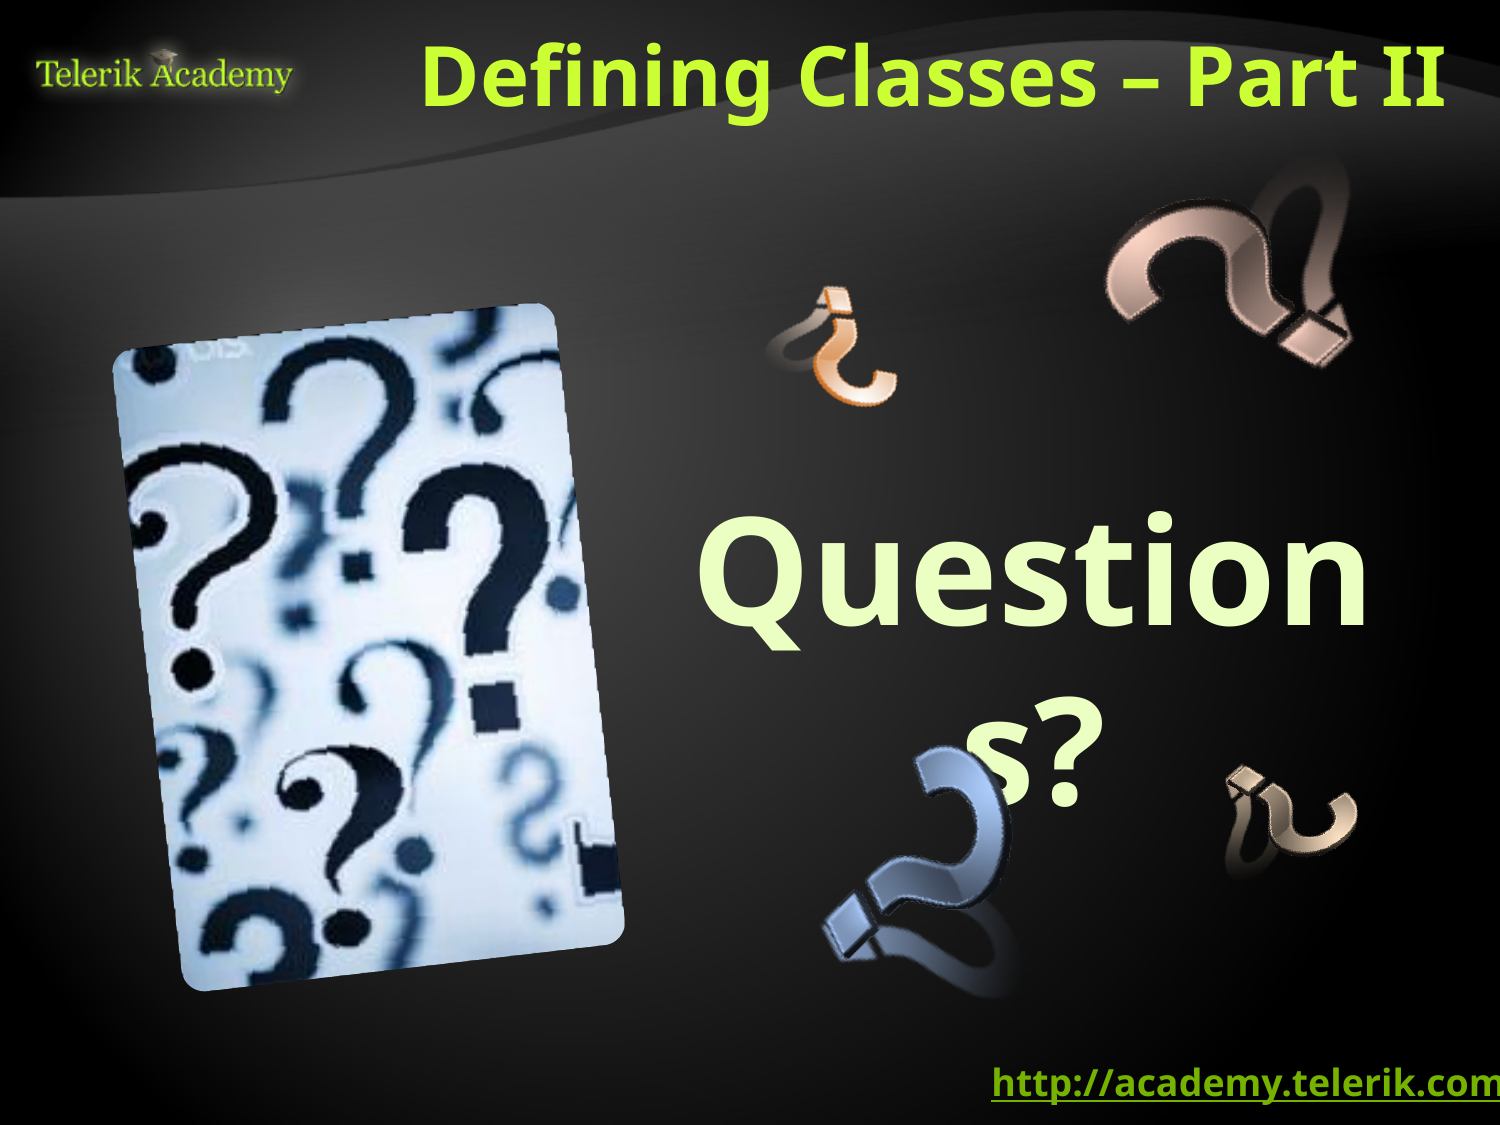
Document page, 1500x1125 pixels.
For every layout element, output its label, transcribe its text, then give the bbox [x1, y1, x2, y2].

title Defining Classes – Part II [300, 12, 1463, 150]
text_box http://academy.telerik.com [976, 1051, 1500, 1118]
picture [0, 0, 1500, 1125]
text_box Questions? [649, 468, 1417, 843]
